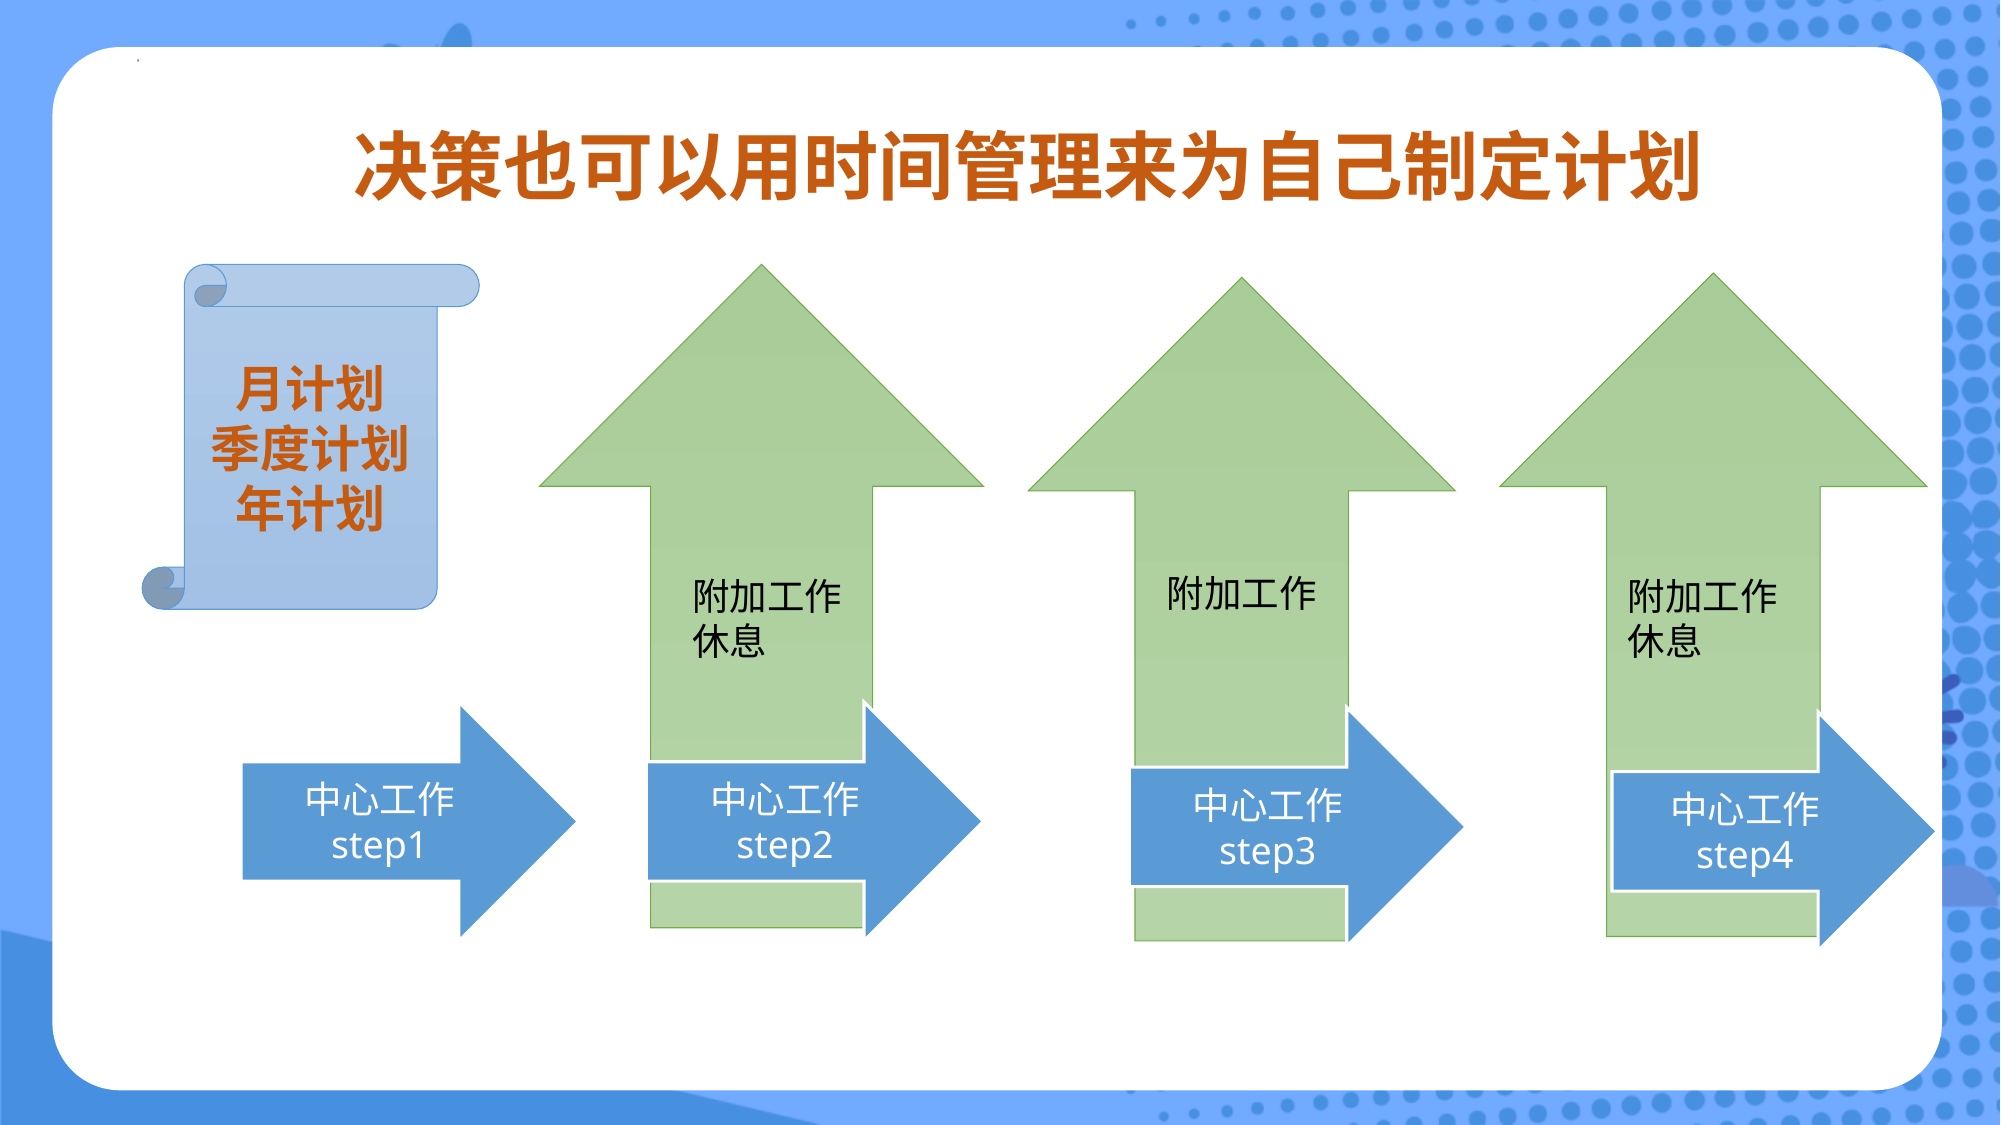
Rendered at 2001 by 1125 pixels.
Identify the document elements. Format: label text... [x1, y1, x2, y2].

text_box 中心工作 step4 [1610, 708, 1940, 955]
text_box 中心工作 step3 [1127, 703, 1469, 951]
text_box 中心工作 step1 [239, 698, 581, 945]
text_box [1027, 276, 1457, 765]
text_box [538, 263, 985, 760]
text_box 附加工作 [1151, 562, 1332, 668]
text_box [650, 883, 862, 929]
text_box 决策也可以用时间管理来为自己制定计划 [338, 111, 1719, 217]
text_box [1498, 272, 1929, 938]
picture [0, 0, 2000, 1125]
text_box 月计划 季度计划 年计划 [141, 263, 480, 610]
text_box 附加工作 休息 [1613, 565, 1793, 671]
text_box [1134, 889, 1345, 942]
text_box 附加工作 休息 [677, 565, 879, 671]
text_box 中心工作 step2 [644, 698, 986, 945]
